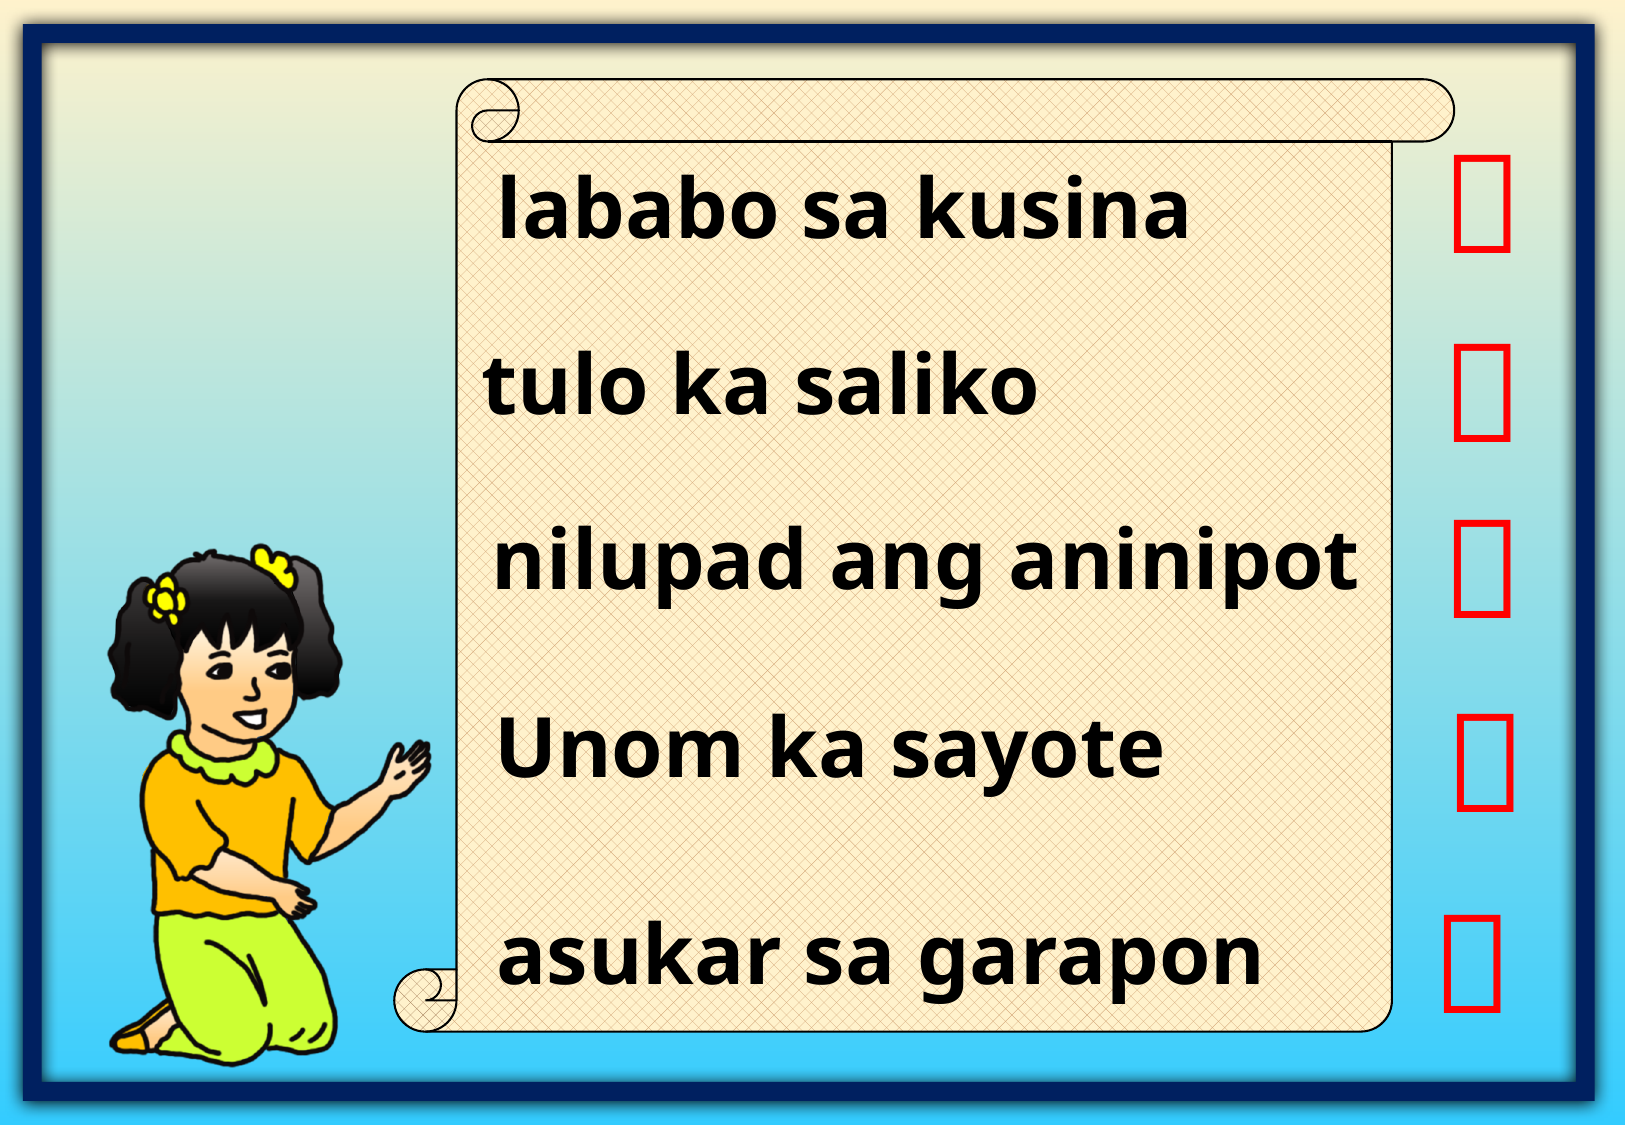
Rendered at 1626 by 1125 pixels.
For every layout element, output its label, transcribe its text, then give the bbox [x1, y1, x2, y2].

text_box asukar sa garapon [481, 893, 1281, 1009]
text_box  [1416, 868, 1529, 1049]
text_box  [1426, 297, 1539, 473]
text_box nilupad ang aninipot [477, 498, 1376, 614]
text_box [444, 78, 1456, 1033]
text_box lababo sa kusina [482, 147, 1209, 263]
text_box tulo ka saliko [466, 323, 1056, 439]
text_box  [1429, 667, 1542, 848]
picture [86, 525, 444, 1079]
text_box  [1426, 109, 1539, 289]
text_box  [1426, 473, 1539, 654]
text_box Unom ka sayote [479, 687, 1182, 802]
text_box [22, 24, 1595, 1101]
